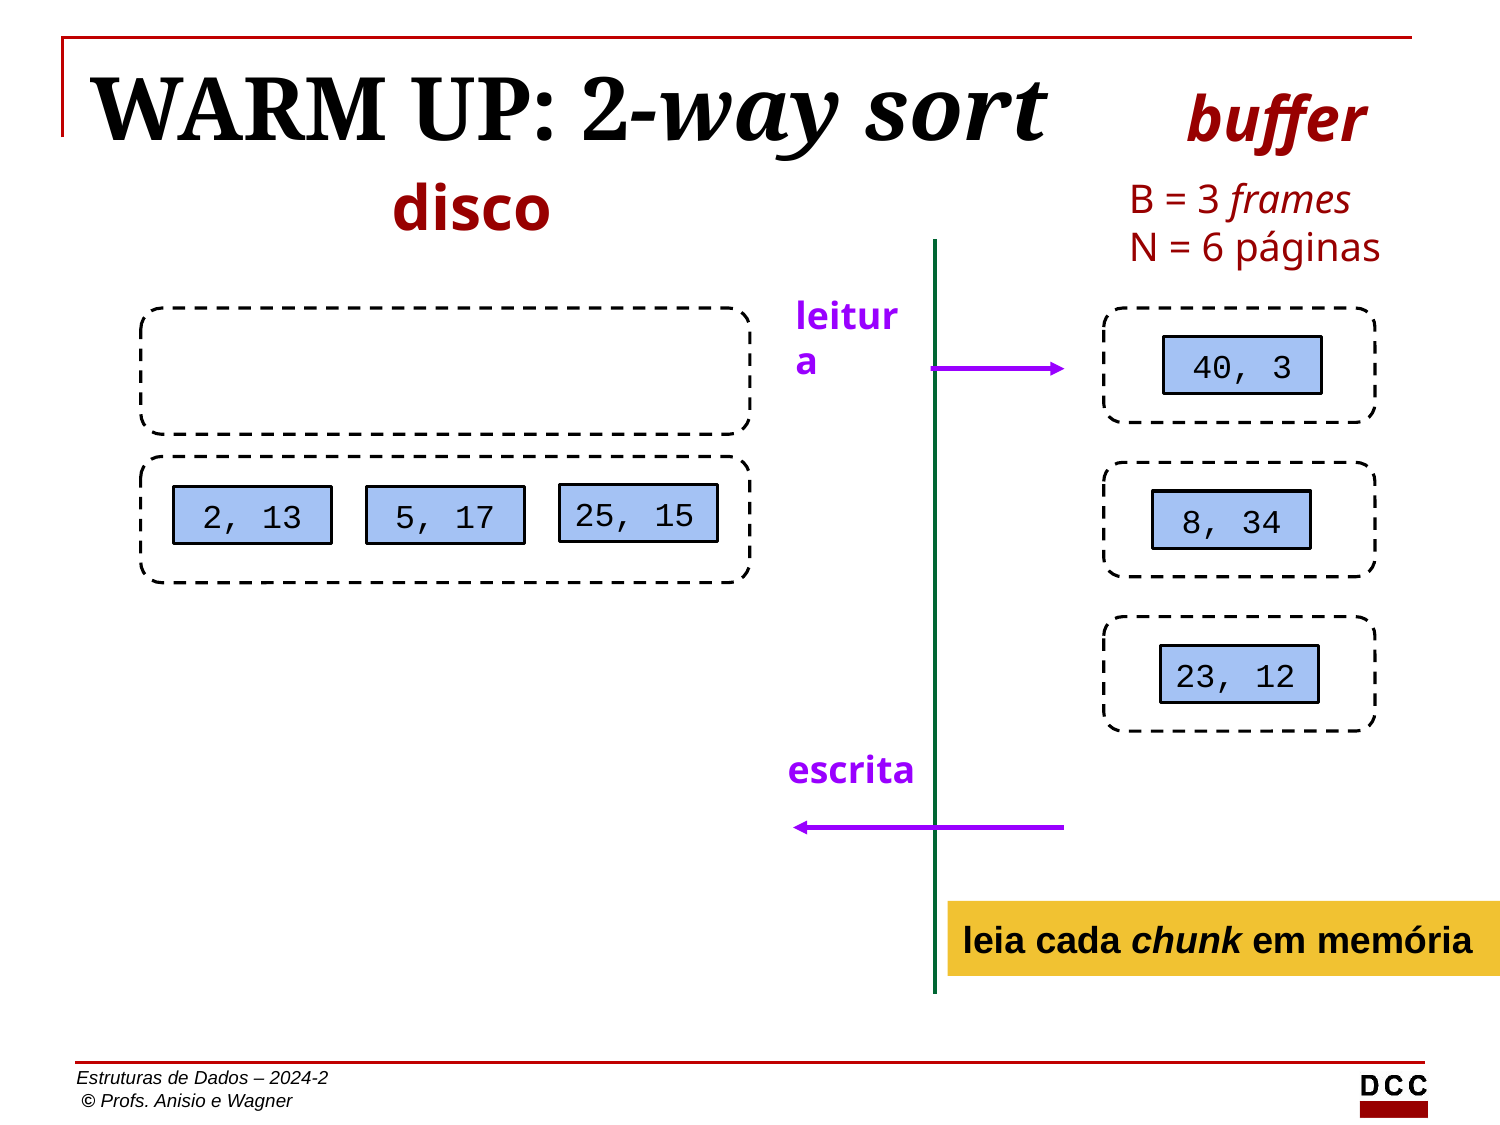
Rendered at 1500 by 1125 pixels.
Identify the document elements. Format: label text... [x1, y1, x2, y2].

text_box [1103, 308, 1375, 423]
title WARM UP: 2-way sort [75, 45, 1425, 188]
text_box 2, 13 [173, 486, 332, 544]
text_box leia cada chunk em memória [947, 900, 1500, 976]
text_box buffer [1091, 63, 1462, 169]
text_box 40, 3 [1163, 336, 1322, 394]
text_box [1103, 462, 1375, 577]
text_box escrita [772, 731, 930, 807]
text_box 8, 34 [1152, 491, 1311, 549]
text_box 23, 12 [1160, 645, 1319, 703]
text_box [140, 308, 750, 435]
text_box B = 3 frames N = 6 páginas [1113, 159, 1440, 285]
picture [1355, 1065, 1433, 1124]
text_box [140, 456, 750, 583]
text_box [1103, 616, 1375, 732]
text_box leitura [780, 277, 930, 398]
text_box 5, 17 [366, 486, 525, 544]
text_box disco [355, 153, 589, 258]
text_box 25, 15 [559, 484, 718, 542]
